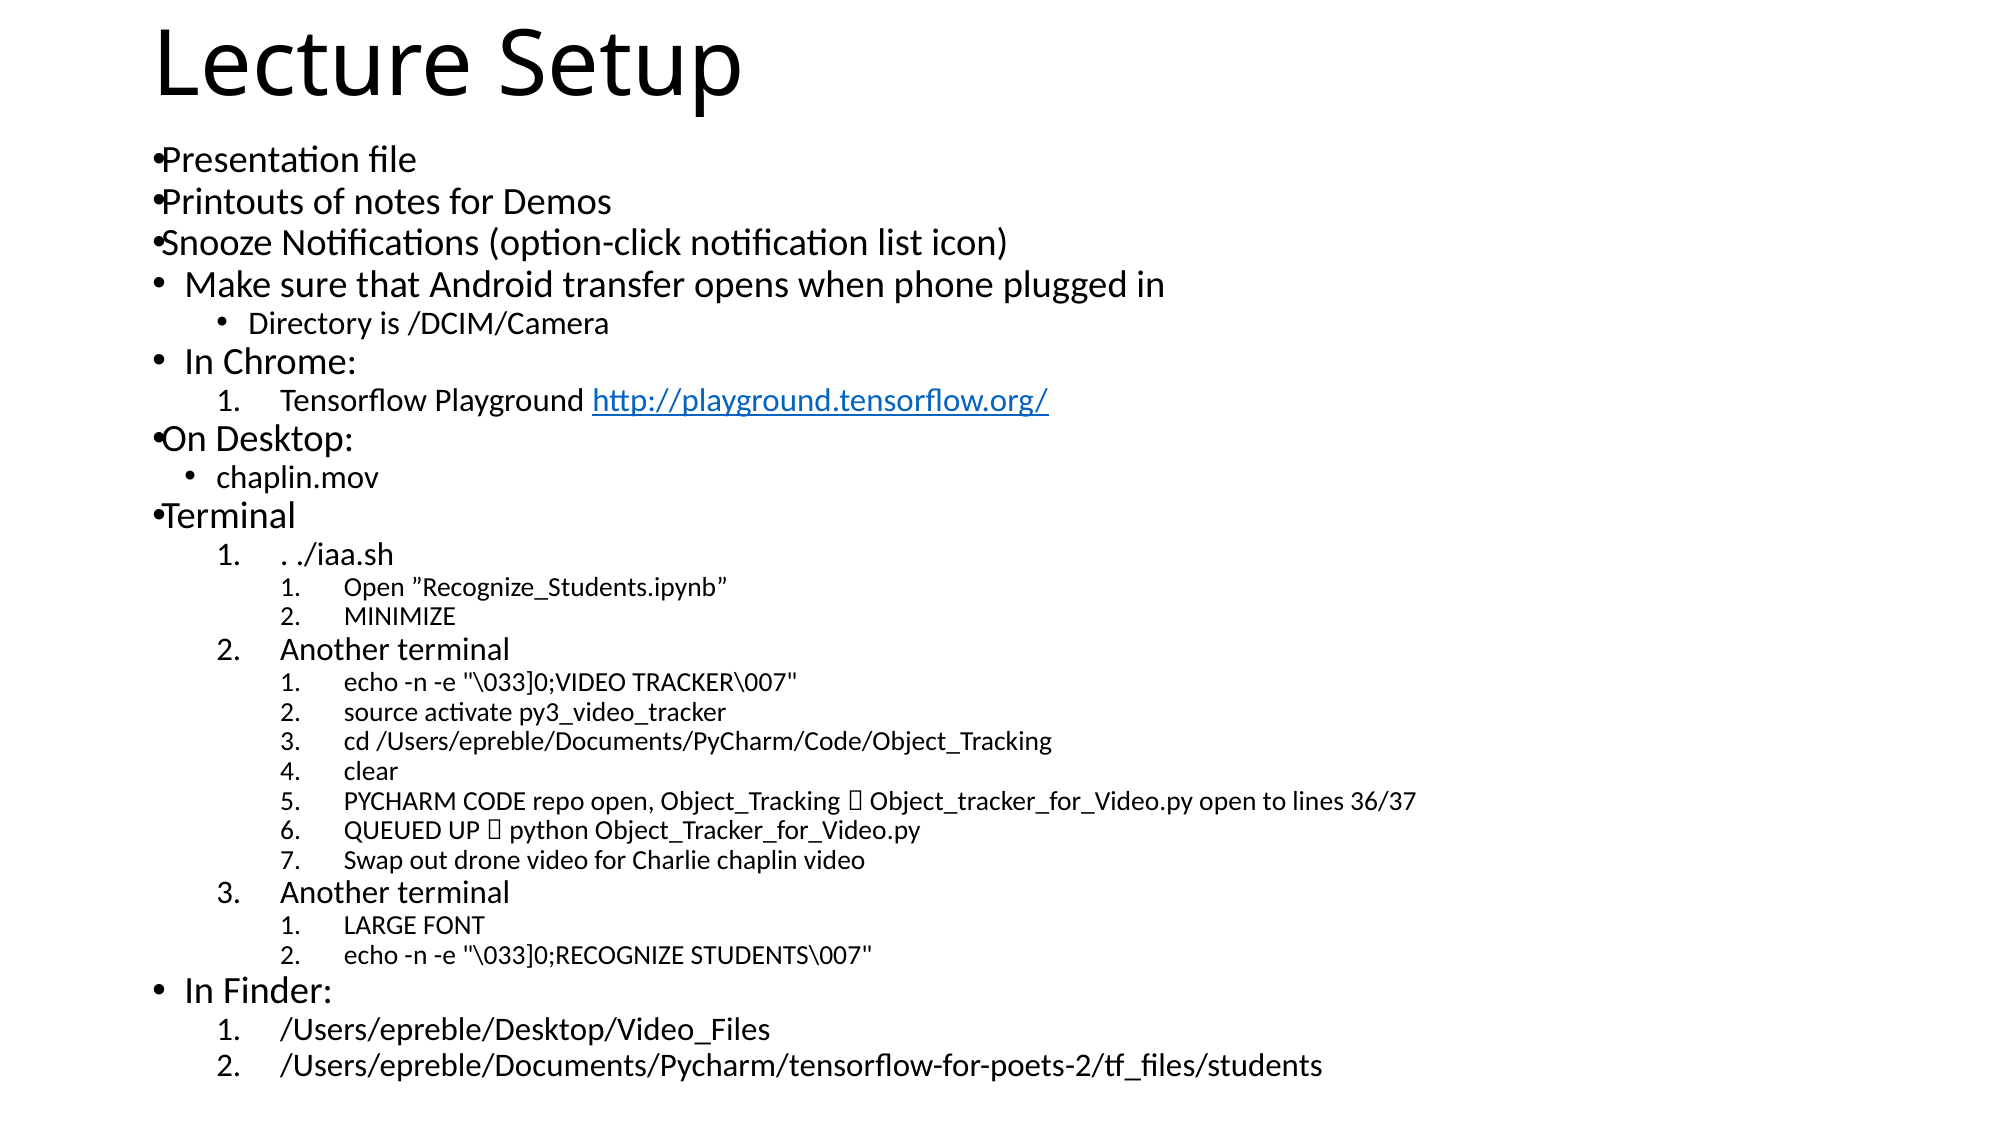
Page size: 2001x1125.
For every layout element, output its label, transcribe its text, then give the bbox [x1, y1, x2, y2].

title Lecture Setup [137, 0, 1863, 132]
list Presentation file Printouts of notes for Demos Snooze Notifications (option-click notification list icon) Make sure that Android transfer opens when phone plugged in Directory is /DCIM/Camera In Chrome: Tensorflow Playground http://playground.tensorflow.org/ On Desktop: chaplin.mov Terminal . ./iaa.sh Open ”Recognize_Students.ipynb” MINIMIZE Another terminal echo -n -e "\033]0;VIDEO TRACKER\007" source activate py3_video_tracker cd /Users/epreble/Documents/PyCharm/Code/Object_Tracking clear PYCHARM CODE repo open, Object_Tracking  Object_tracker_for_Video.py open to lines 36/37 QUEUED UP  python Object_Tracker_for_Video.py Swap out drone video for Charlie chaplin video Another terminal LARGE FONT echo -n -e "\033]0;RECOGNIZE STUDENTS\007" In Finder: /Users/epreble/Desktop/Video_Files /Users/epreble/Documents/Pycharm/tensorflow-for-poets-2/tf_files/students [137, 132, 1863, 1093]
